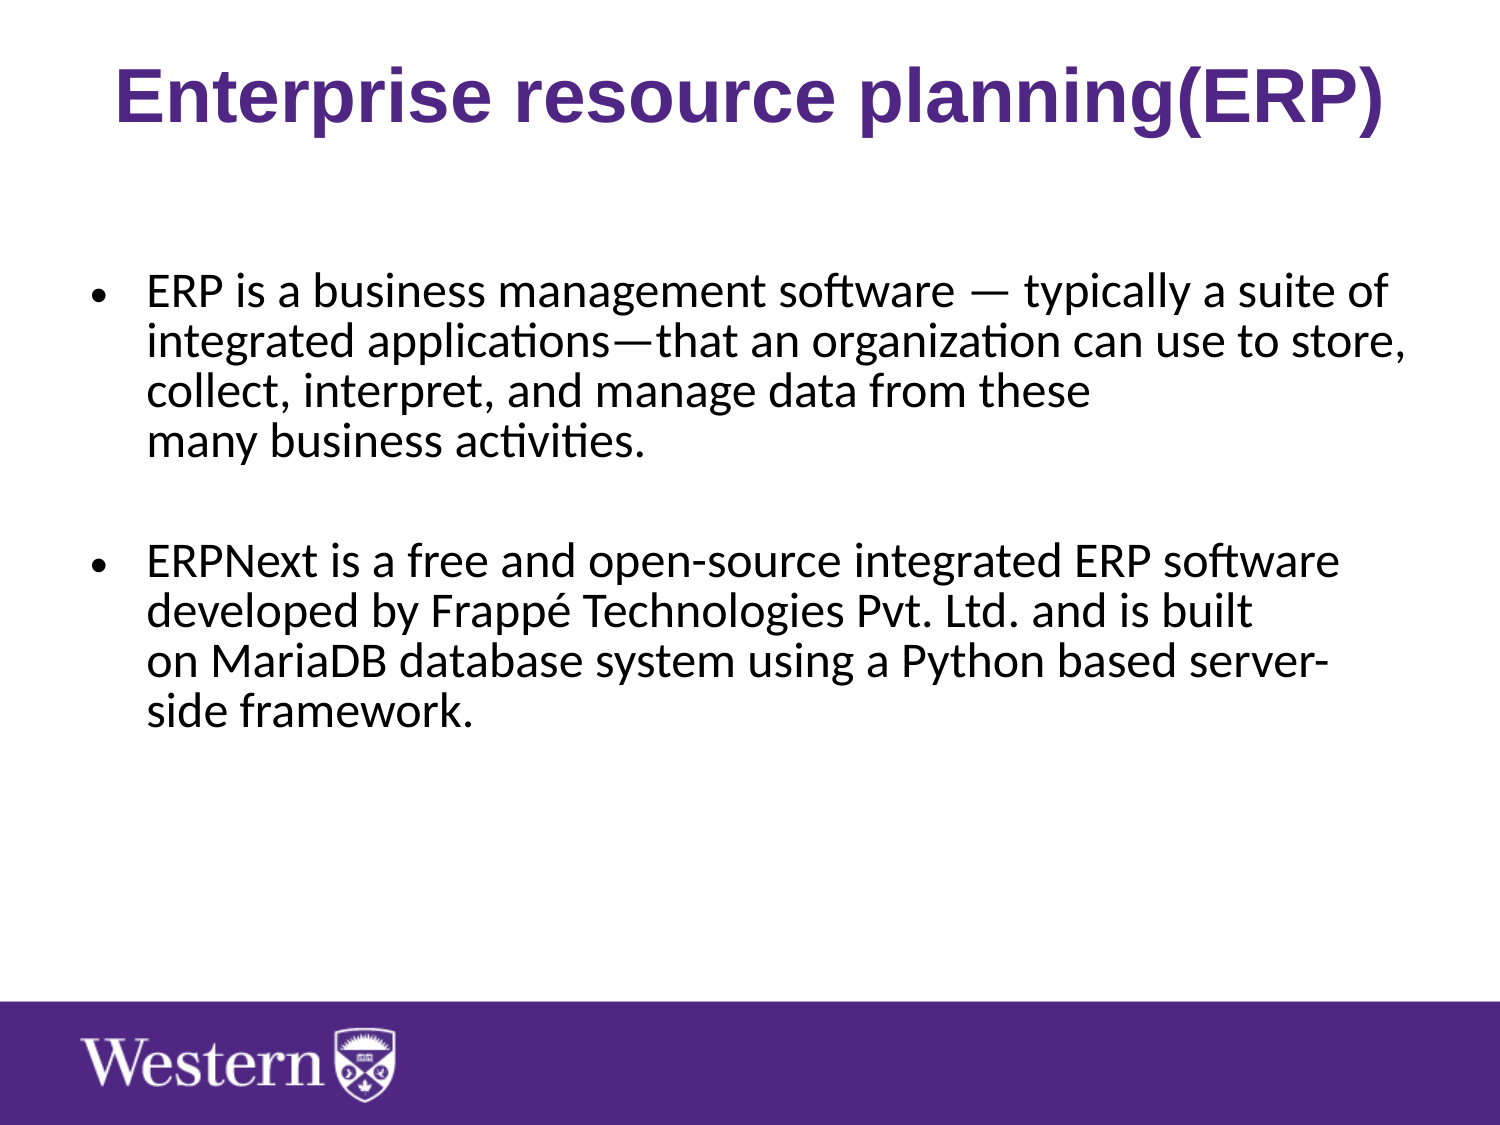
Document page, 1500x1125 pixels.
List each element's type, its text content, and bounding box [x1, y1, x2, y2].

picture [0, 0, 1500, 1125]
title Enterprise resource planning(ERP) [75, 45, 1425, 233]
list ERP is a business management software — typically a suite of integrated applications—that an organization can use to store, collect, interpret, and manage data from these many business activities. ERPNext is a free and open-source integrated ERP software developed by Frappé Technologies Pvt. Ltd. and is built on MariaDB database system using a Python based server-side framework. [75, 262, 1425, 1005]
